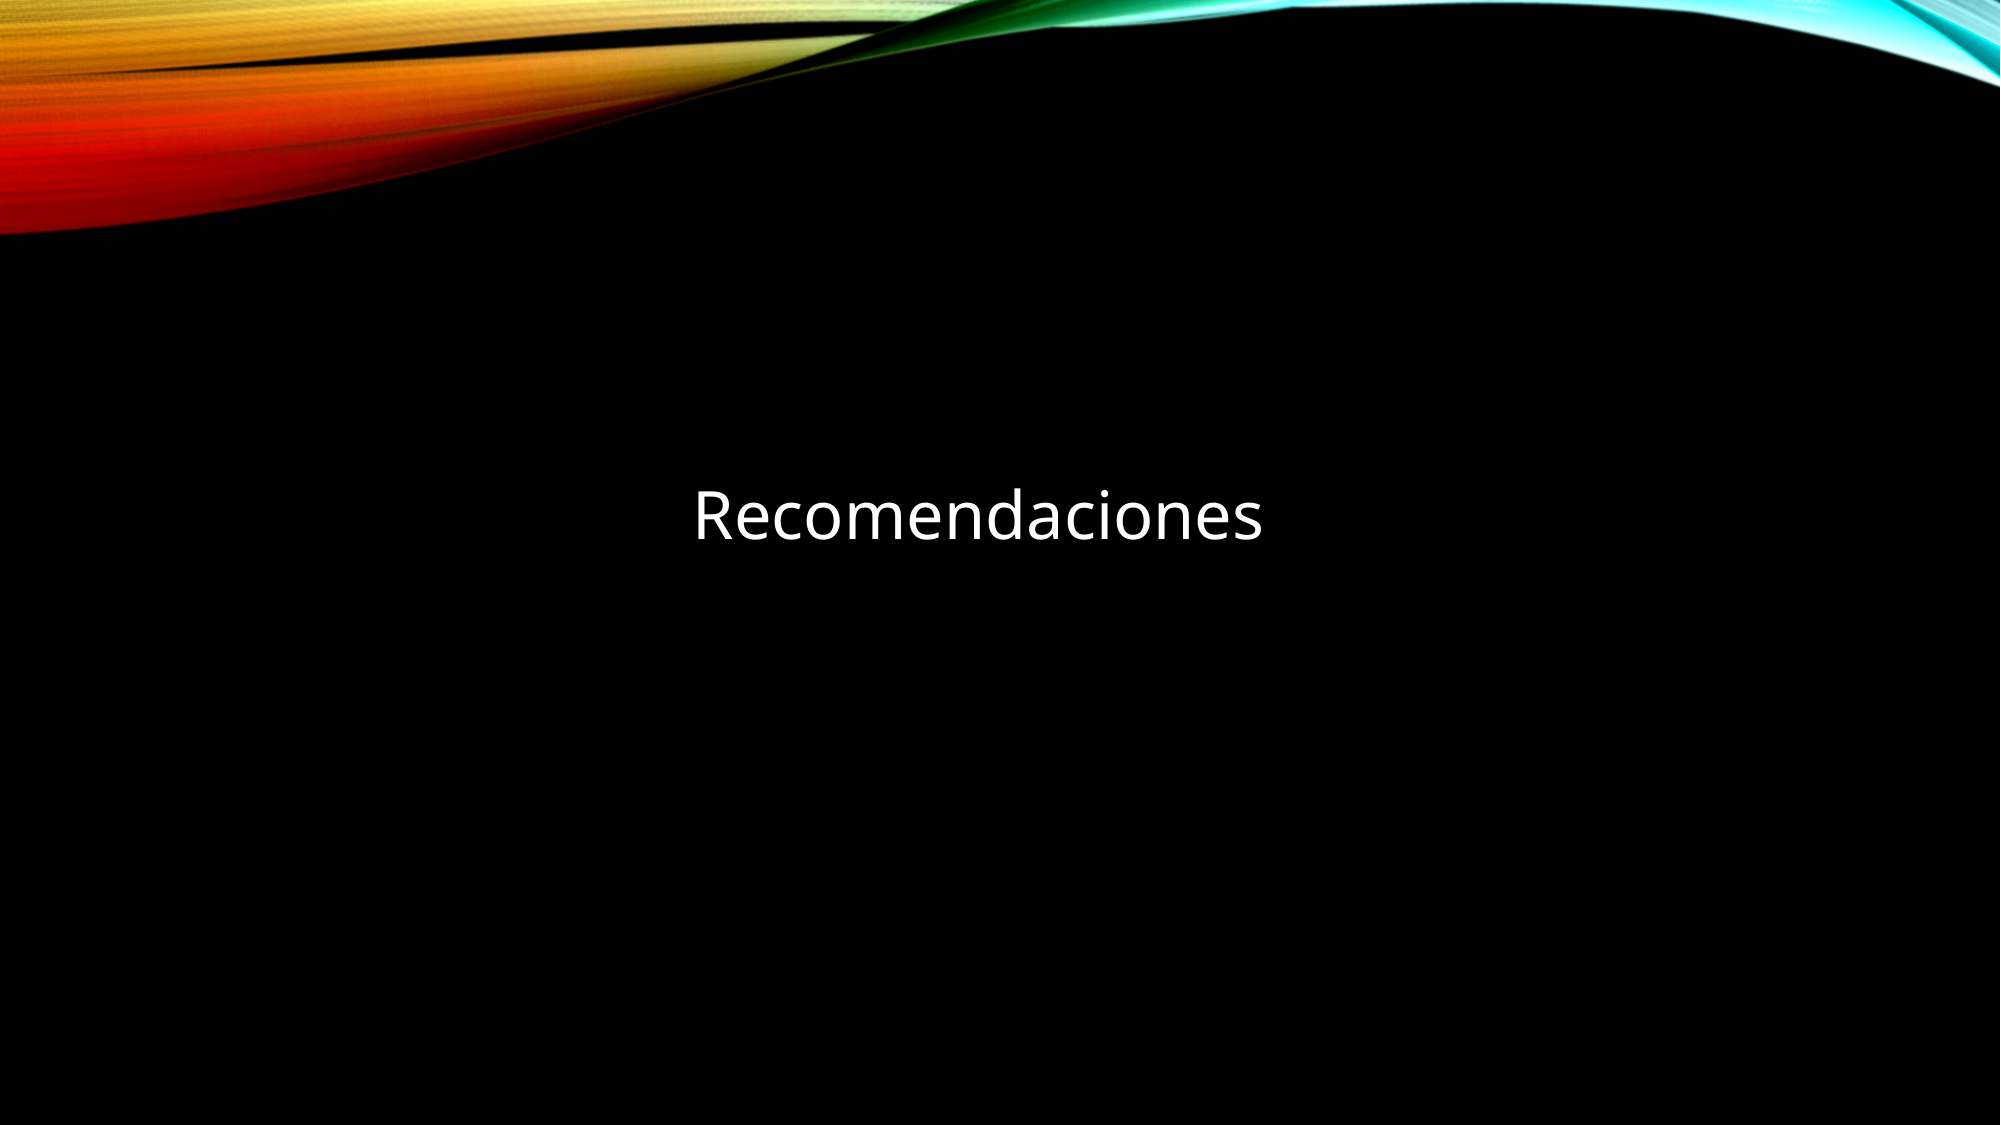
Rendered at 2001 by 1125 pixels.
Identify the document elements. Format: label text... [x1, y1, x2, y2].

list Recomendaciones [677, 474, 1420, 563]
picture [0, 0, 2000, 237]
